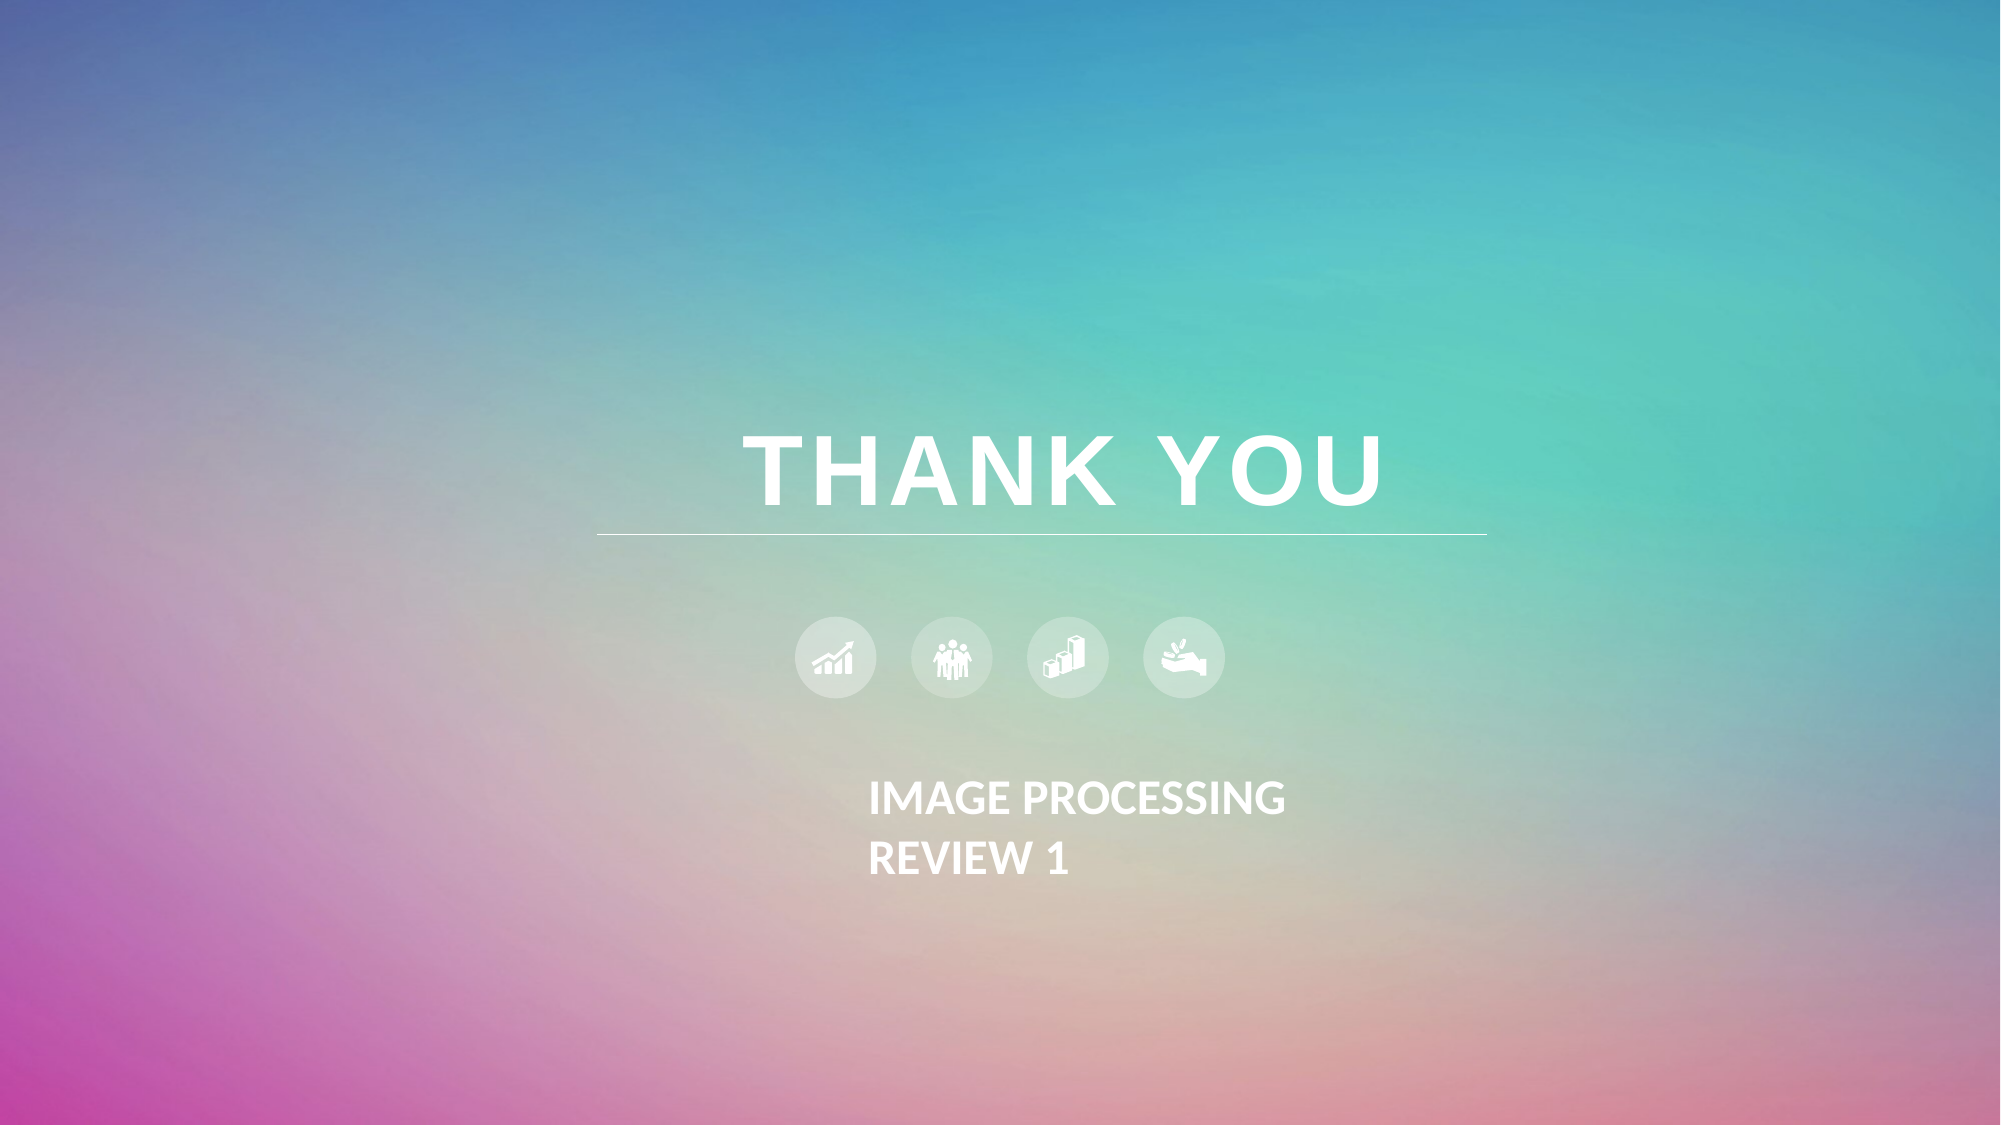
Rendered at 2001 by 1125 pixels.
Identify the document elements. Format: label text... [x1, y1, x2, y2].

text_box IMAGE PROCESSING REVIEW 1 [853, 756, 1470, 892]
text_box THANK YOU [728, 398, 1513, 533]
picture [0, 0, 2001, 1125]
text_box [911, 616, 993, 699]
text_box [794, 616, 877, 699]
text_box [1027, 616, 1109, 699]
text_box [1143, 616, 1226, 699]
